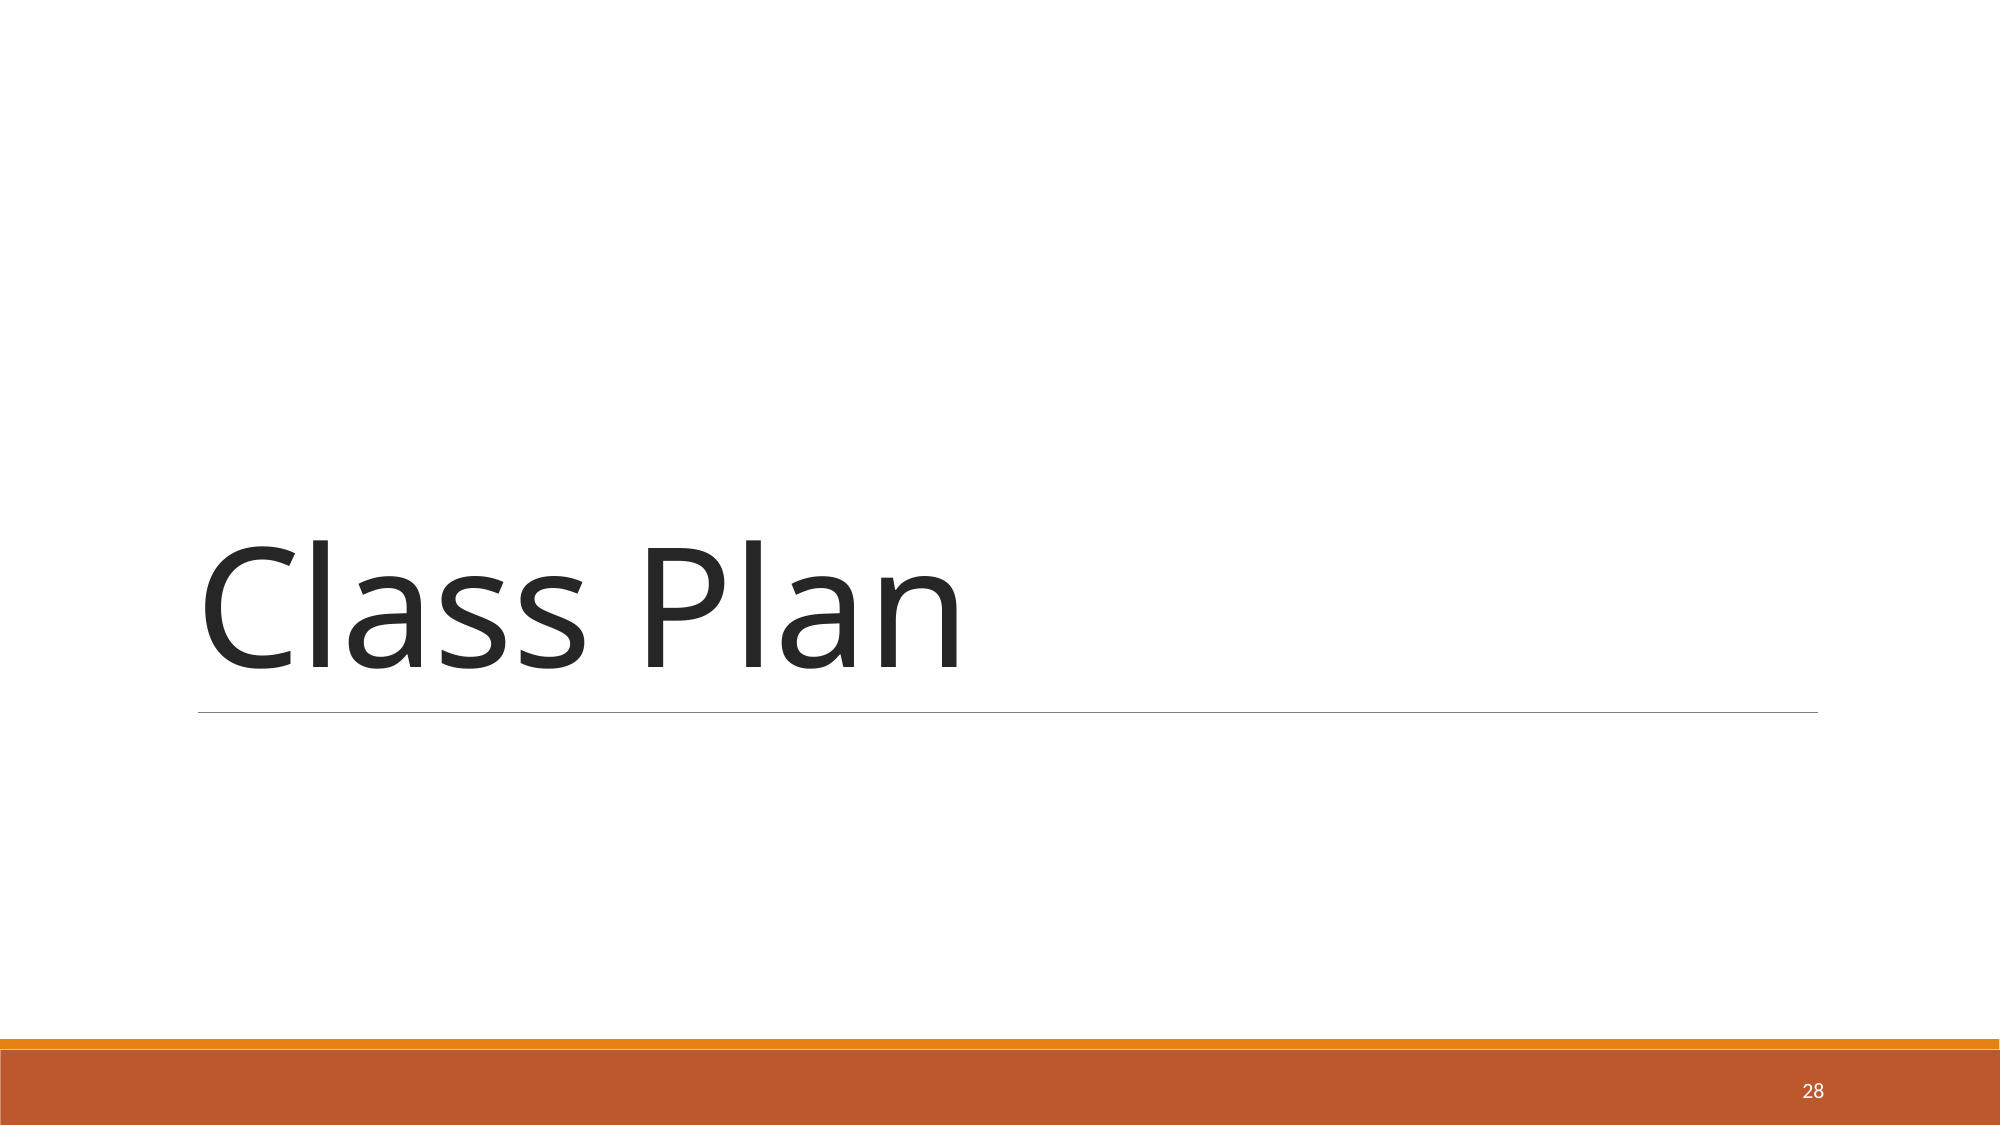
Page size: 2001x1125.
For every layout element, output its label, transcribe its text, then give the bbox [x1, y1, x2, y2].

title Class Plan [180, 124, 1830, 710]
slide_number 28 [1624, 1059, 1840, 1120]
